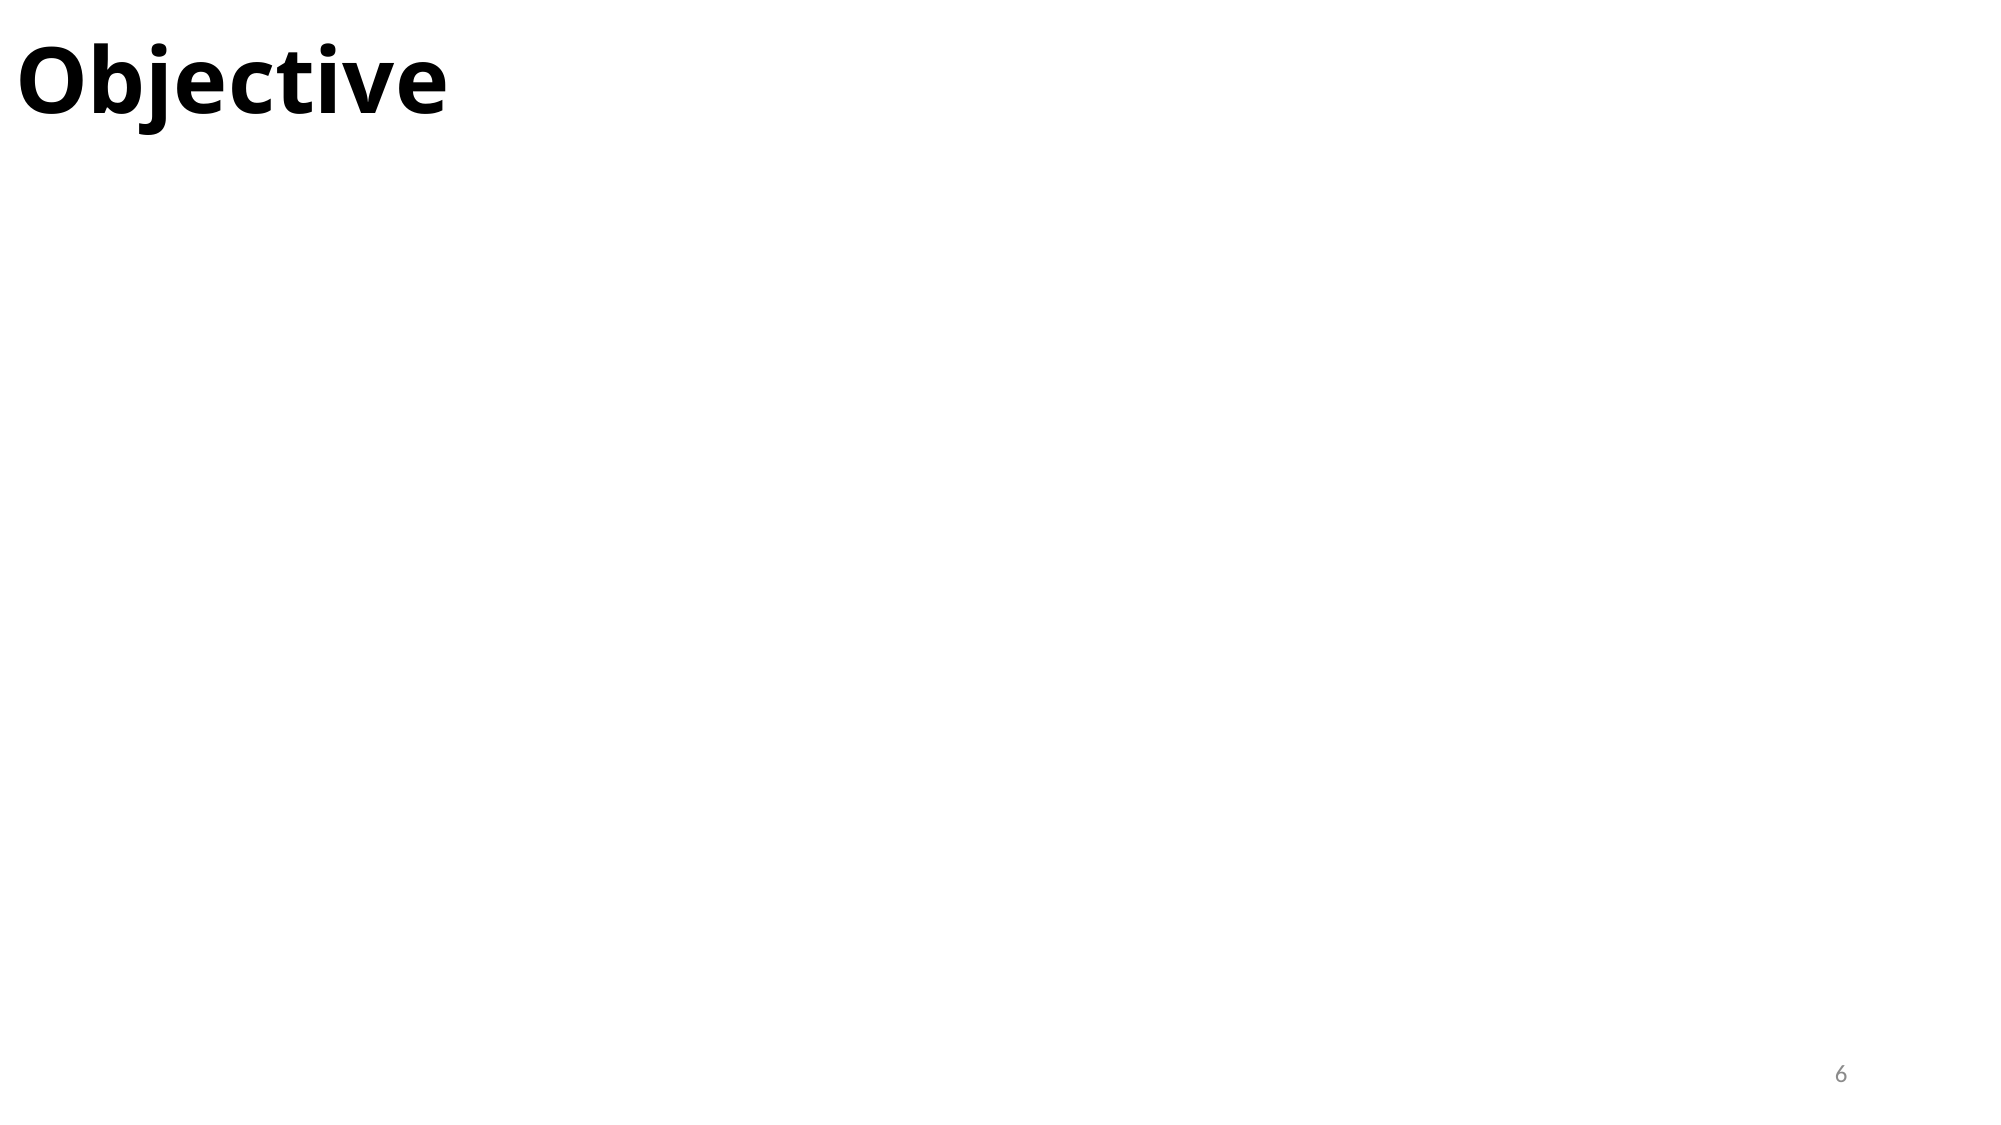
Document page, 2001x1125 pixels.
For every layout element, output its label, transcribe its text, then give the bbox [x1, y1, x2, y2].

slide_number 6 [1412, 1042, 1863, 1103]
title Objective [0, 0, 2000, 169]
